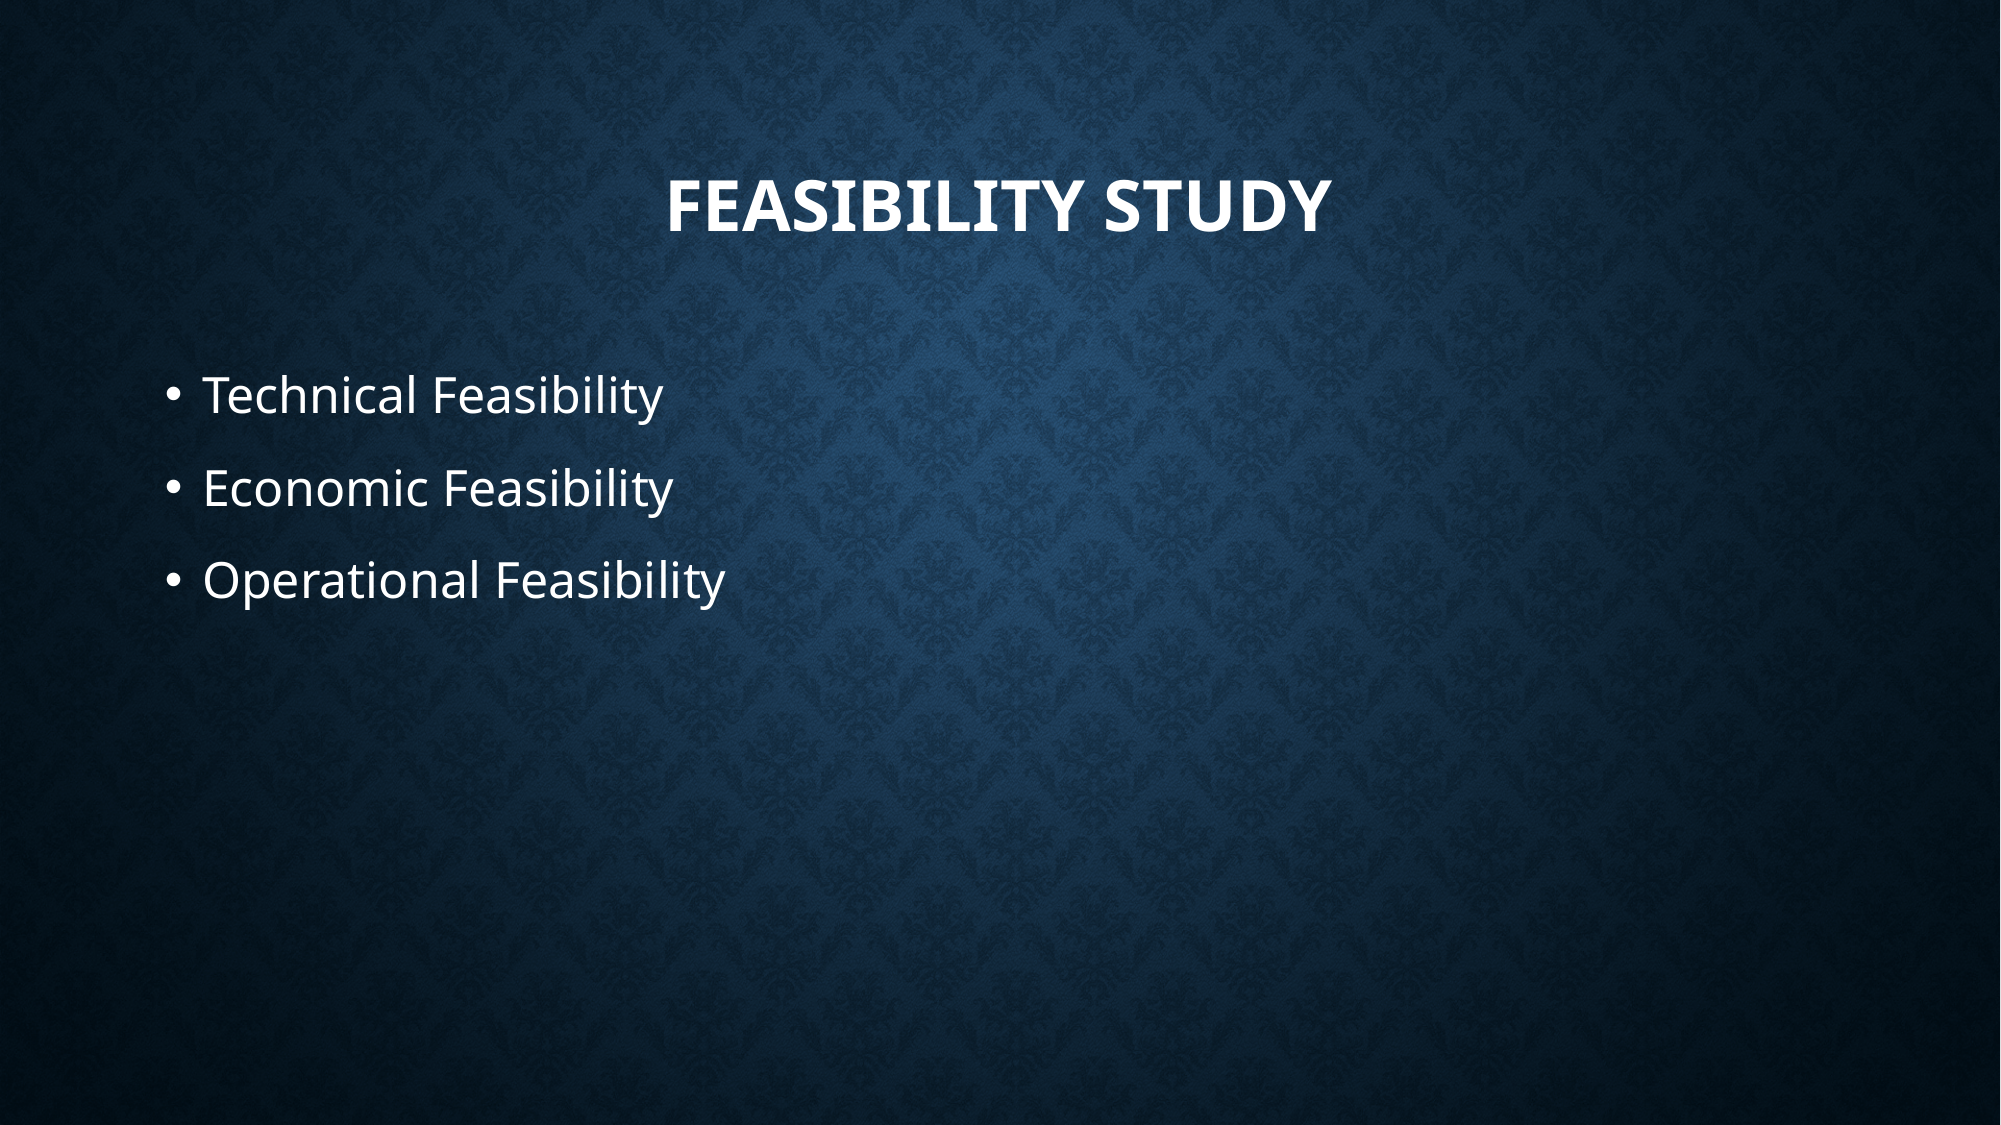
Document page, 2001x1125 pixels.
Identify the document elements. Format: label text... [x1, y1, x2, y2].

title FEASIBILITY STUDY [149, 99, 1849, 318]
list Technical Feasibility Economic Feasibility Operational Feasibility [149, 343, 1849, 950]
